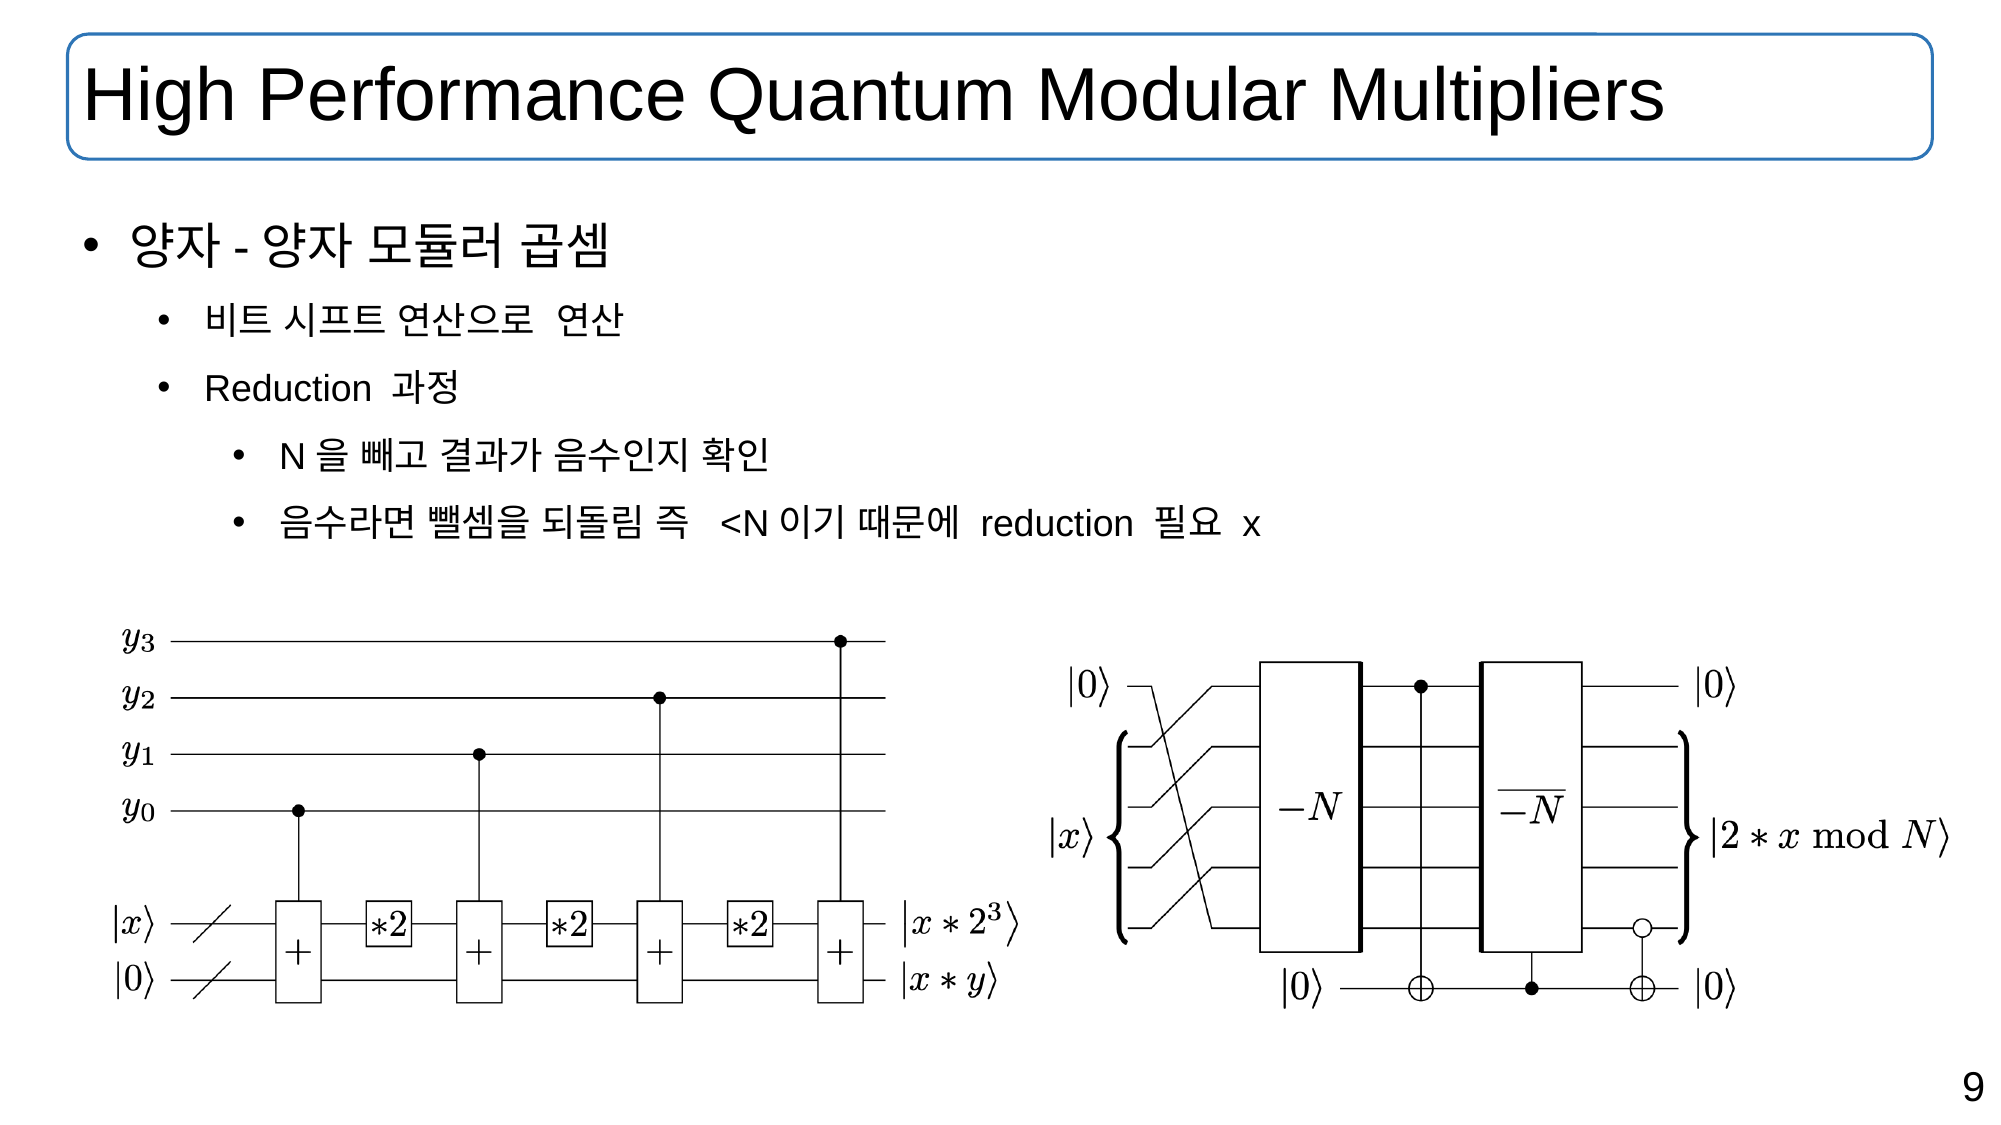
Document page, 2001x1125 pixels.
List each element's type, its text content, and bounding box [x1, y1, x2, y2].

title High Performance Quantum Modular Multipliers [67, 34, 1933, 160]
picture [103, 615, 1958, 1013]
